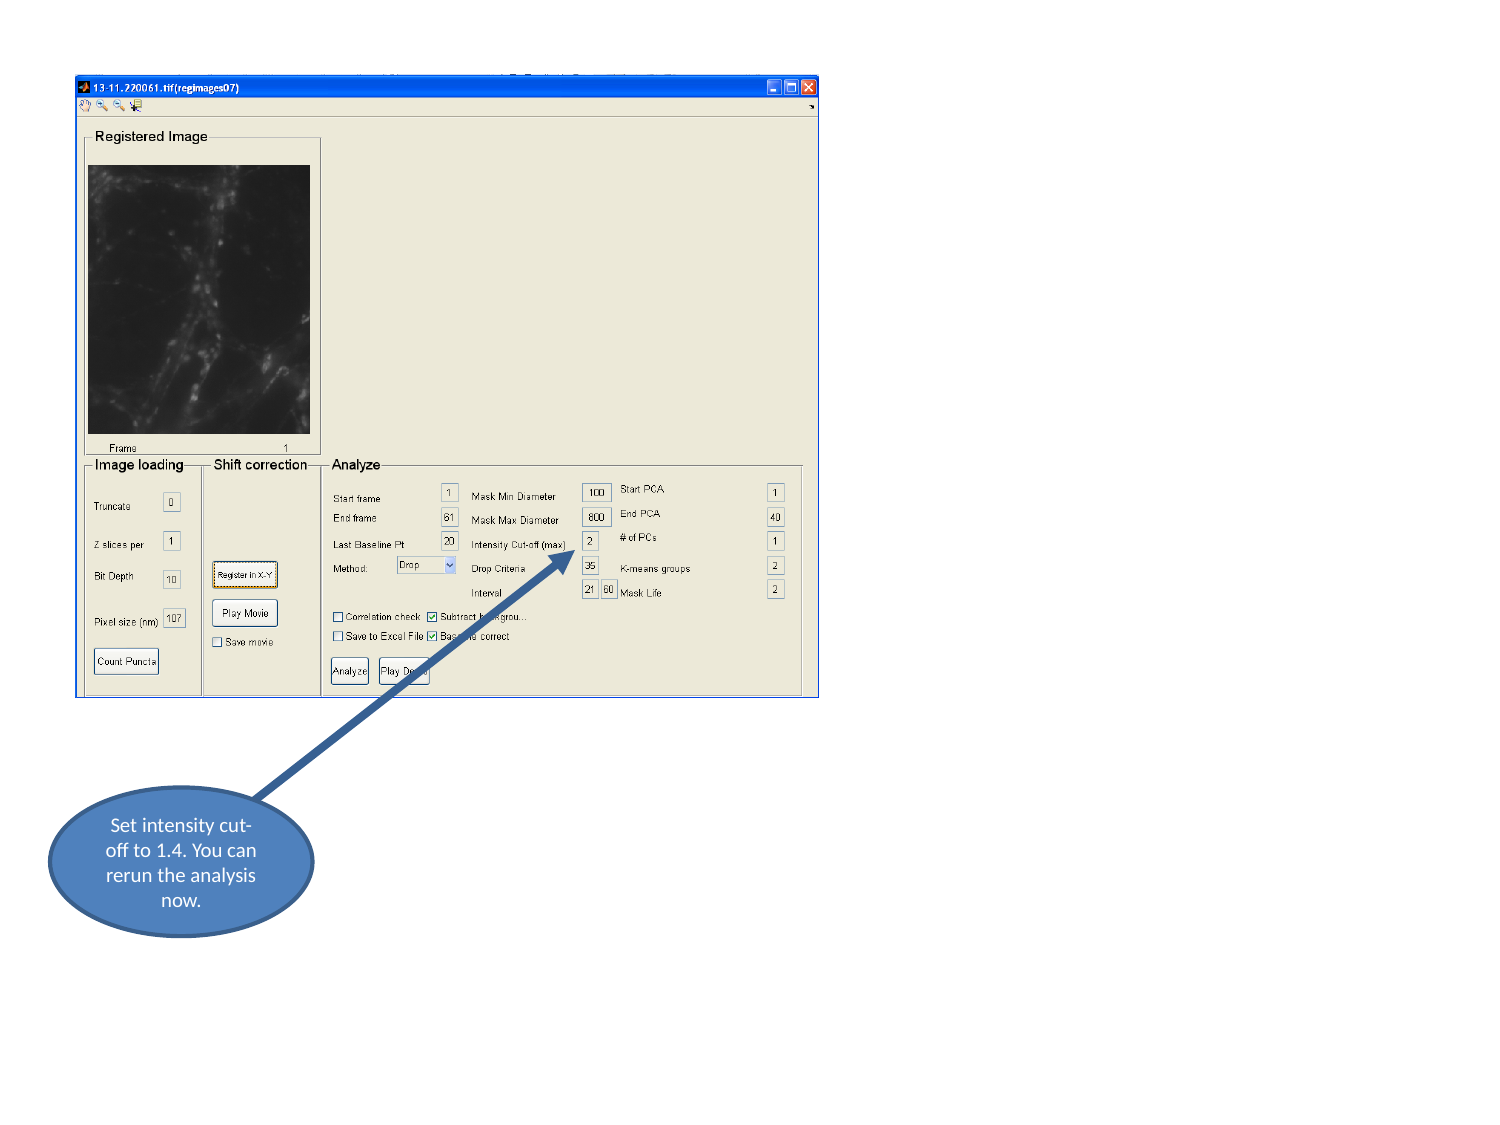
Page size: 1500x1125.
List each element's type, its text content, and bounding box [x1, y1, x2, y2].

text_box Set intensity cut-off to 1.4. You can rerun the analysis now. [47, 785, 314, 939]
picture [74, 74, 819, 698]
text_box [174, 549, 576, 863]
